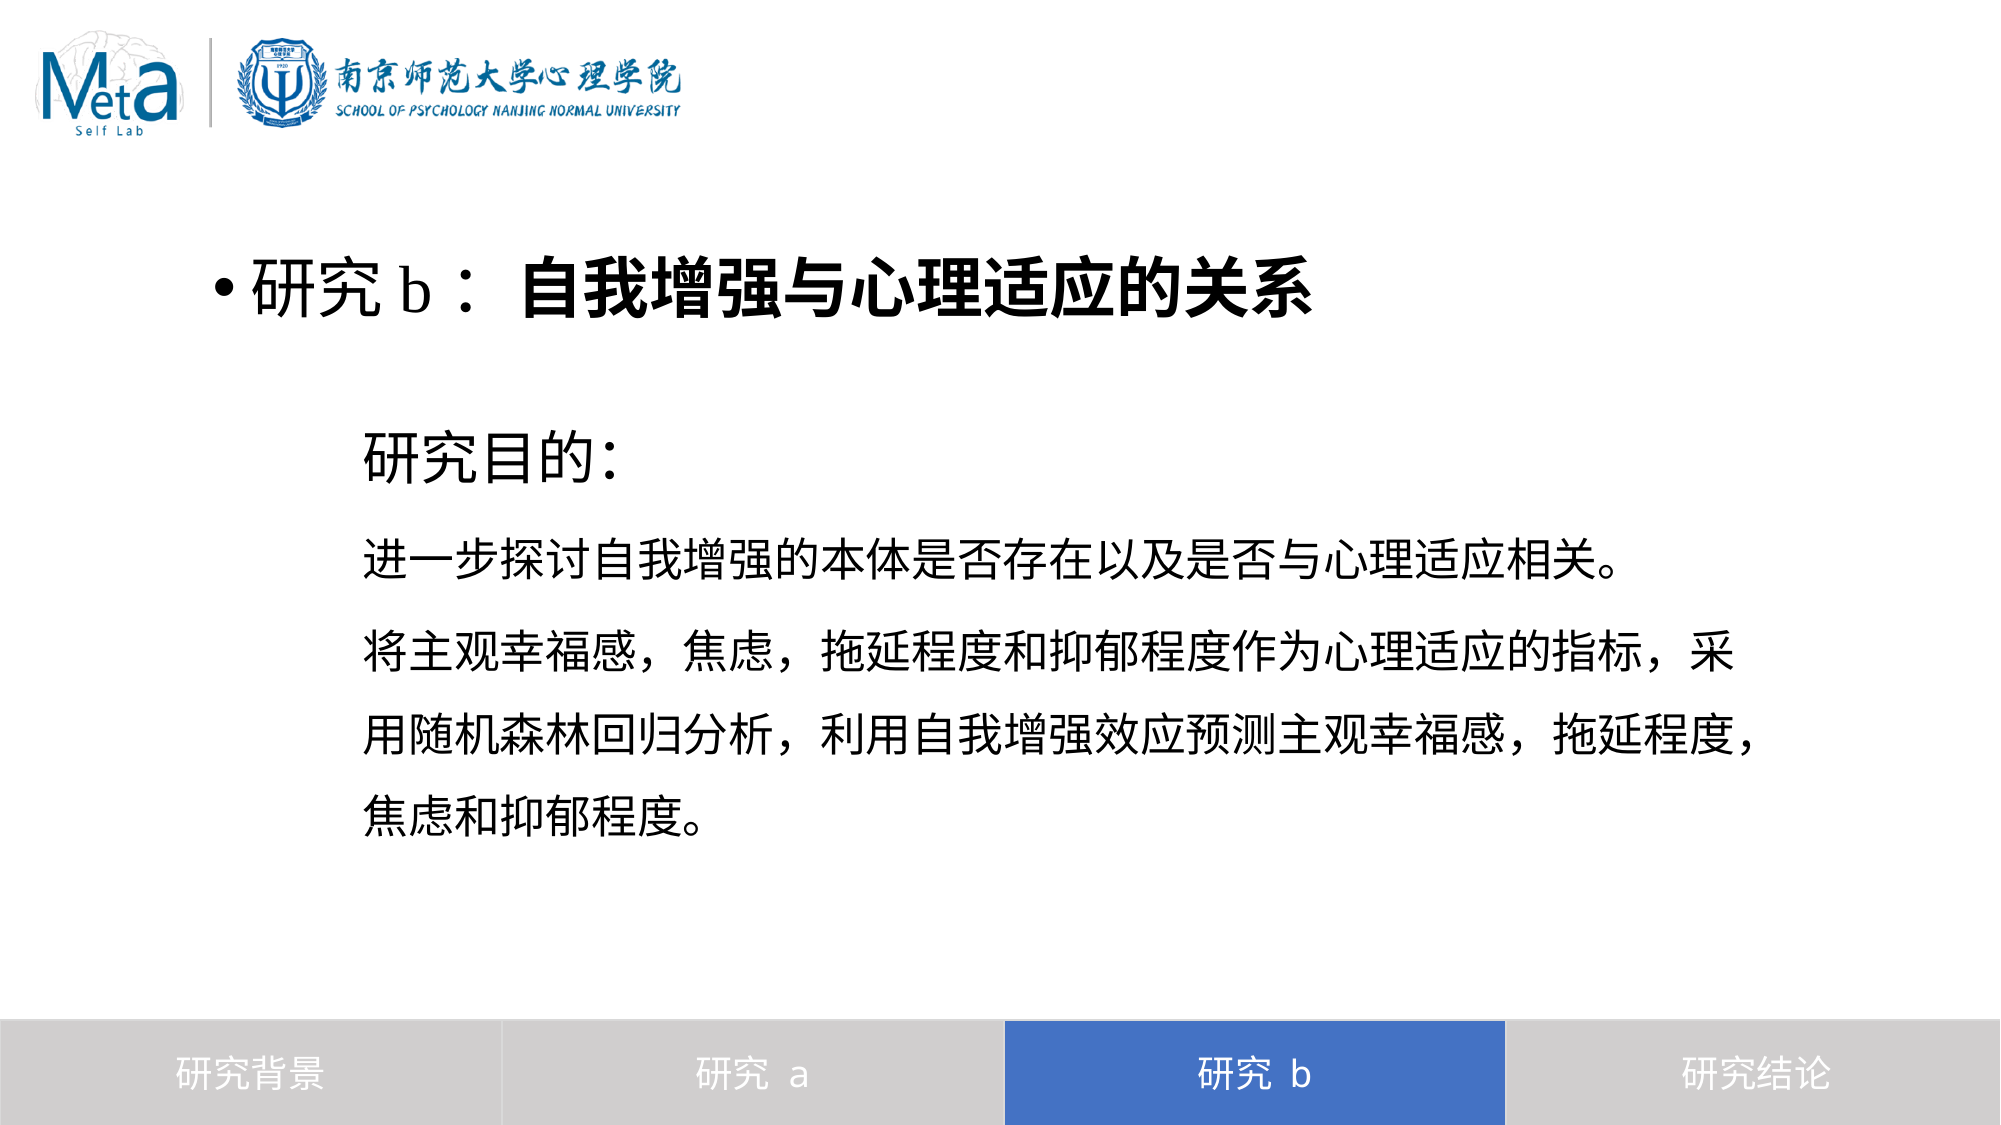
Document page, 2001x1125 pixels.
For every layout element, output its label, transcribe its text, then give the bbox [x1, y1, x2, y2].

text_box 研究 a [501, 1019, 1003, 1125]
text_box 研究 b [1003, 1019, 1505, 1125]
text_box 研究背景 [0, 1019, 501, 1125]
text_box 研究结论 [1505, 1019, 2000, 1125]
picture [0, 0, 750, 170]
text_box 研究b：自我增强与心理适应的关系 研究目的： 进一步探讨自我增强的本体是否存在以及是否与心理适应相关。 将主观幸福感，焦虑，拖延程度和抑郁程度作为心理适应的指标，采用随机森林回归分析，利用自我增强效应预测主观幸福感，拖延程度，焦虑和抑郁程度。 [197, 246, 1795, 951]
